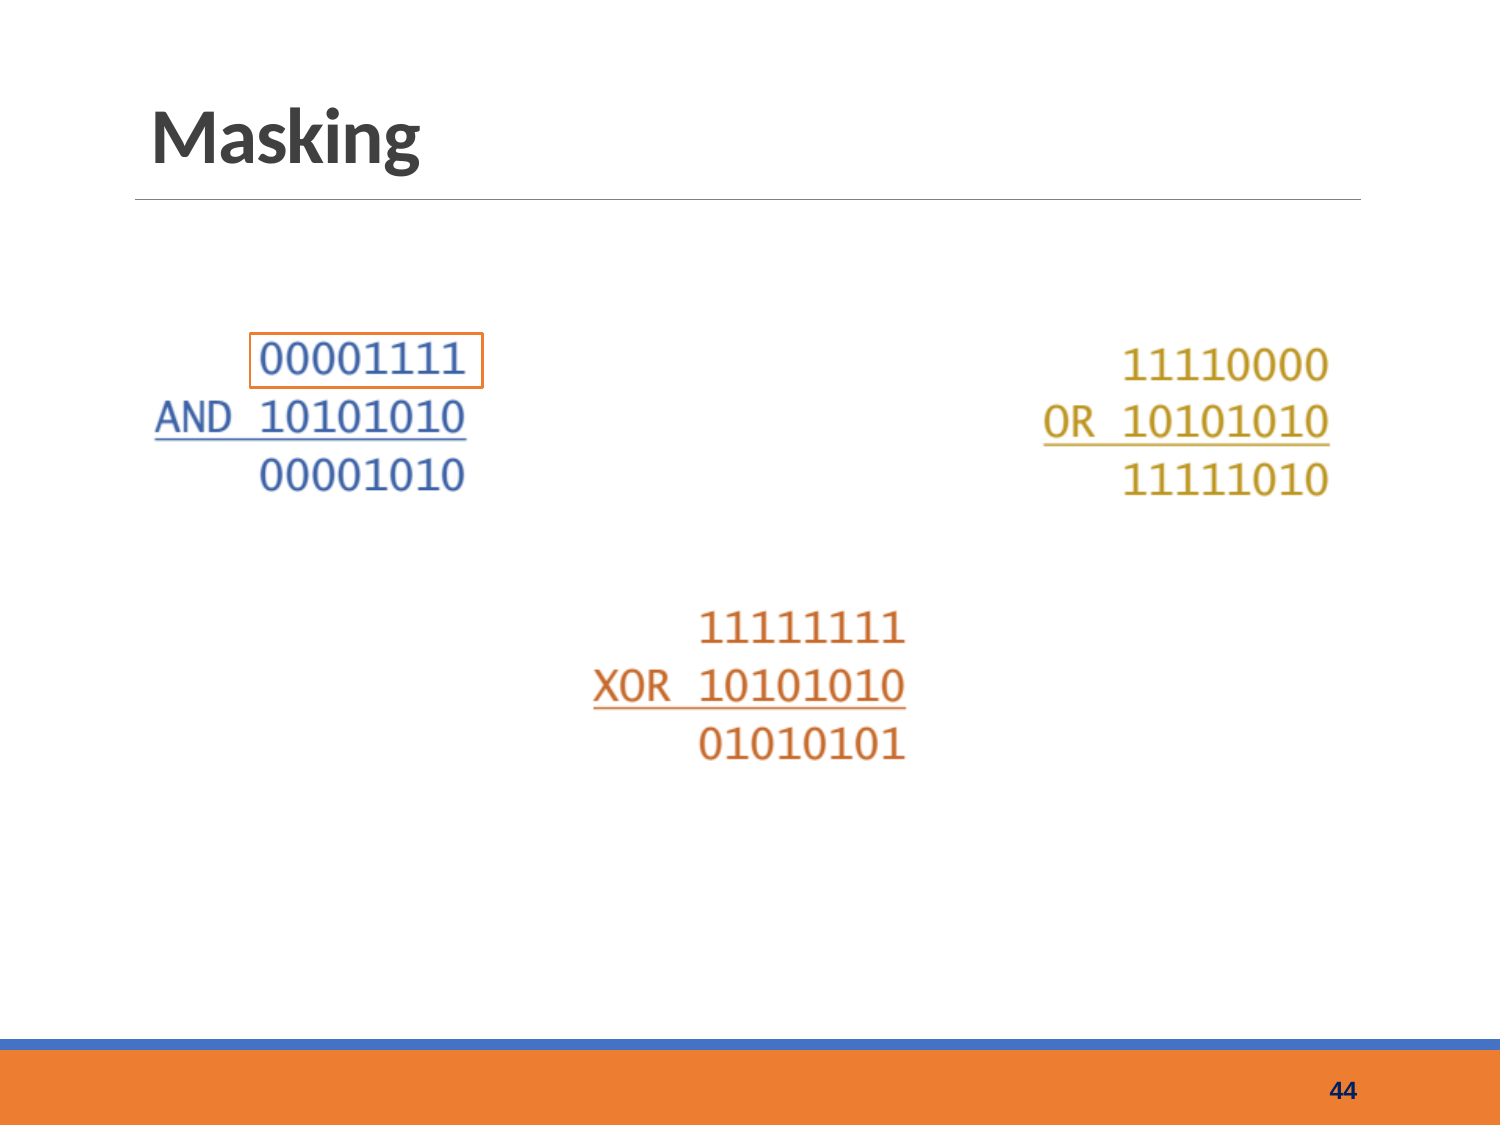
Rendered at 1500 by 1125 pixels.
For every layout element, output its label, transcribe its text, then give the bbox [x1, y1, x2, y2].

title Masking [135, 47, 1438, 188]
picture [586, 592, 914, 786]
picture [141, 315, 484, 522]
picture [1036, 337, 1338, 522]
slide_number 44 [1257, 1059, 1373, 1120]
